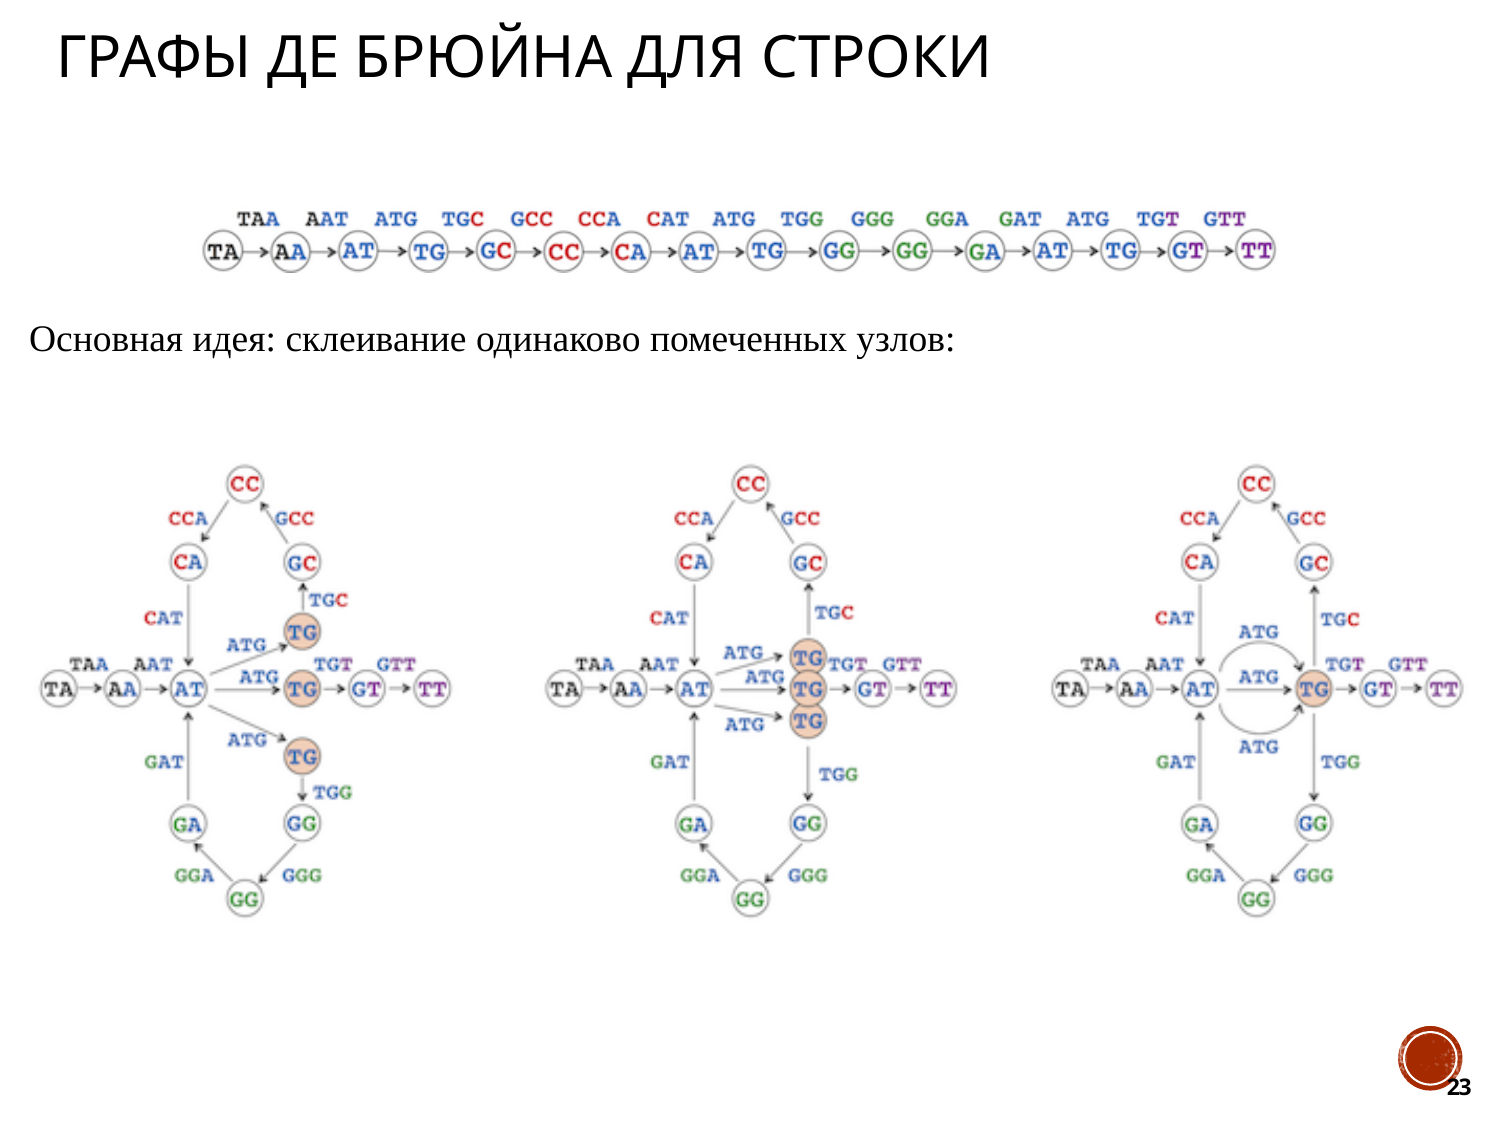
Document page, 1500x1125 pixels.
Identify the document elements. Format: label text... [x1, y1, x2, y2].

text_box Основная идея: склеивание одинаково помеченных узлов: [14, 306, 1471, 366]
slide_number 23 [1419, 1051, 1500, 1125]
title Графы де Брюйна для строки [41, 7, 1500, 109]
picture [18, 453, 1483, 928]
picture [195, 196, 1290, 273]
